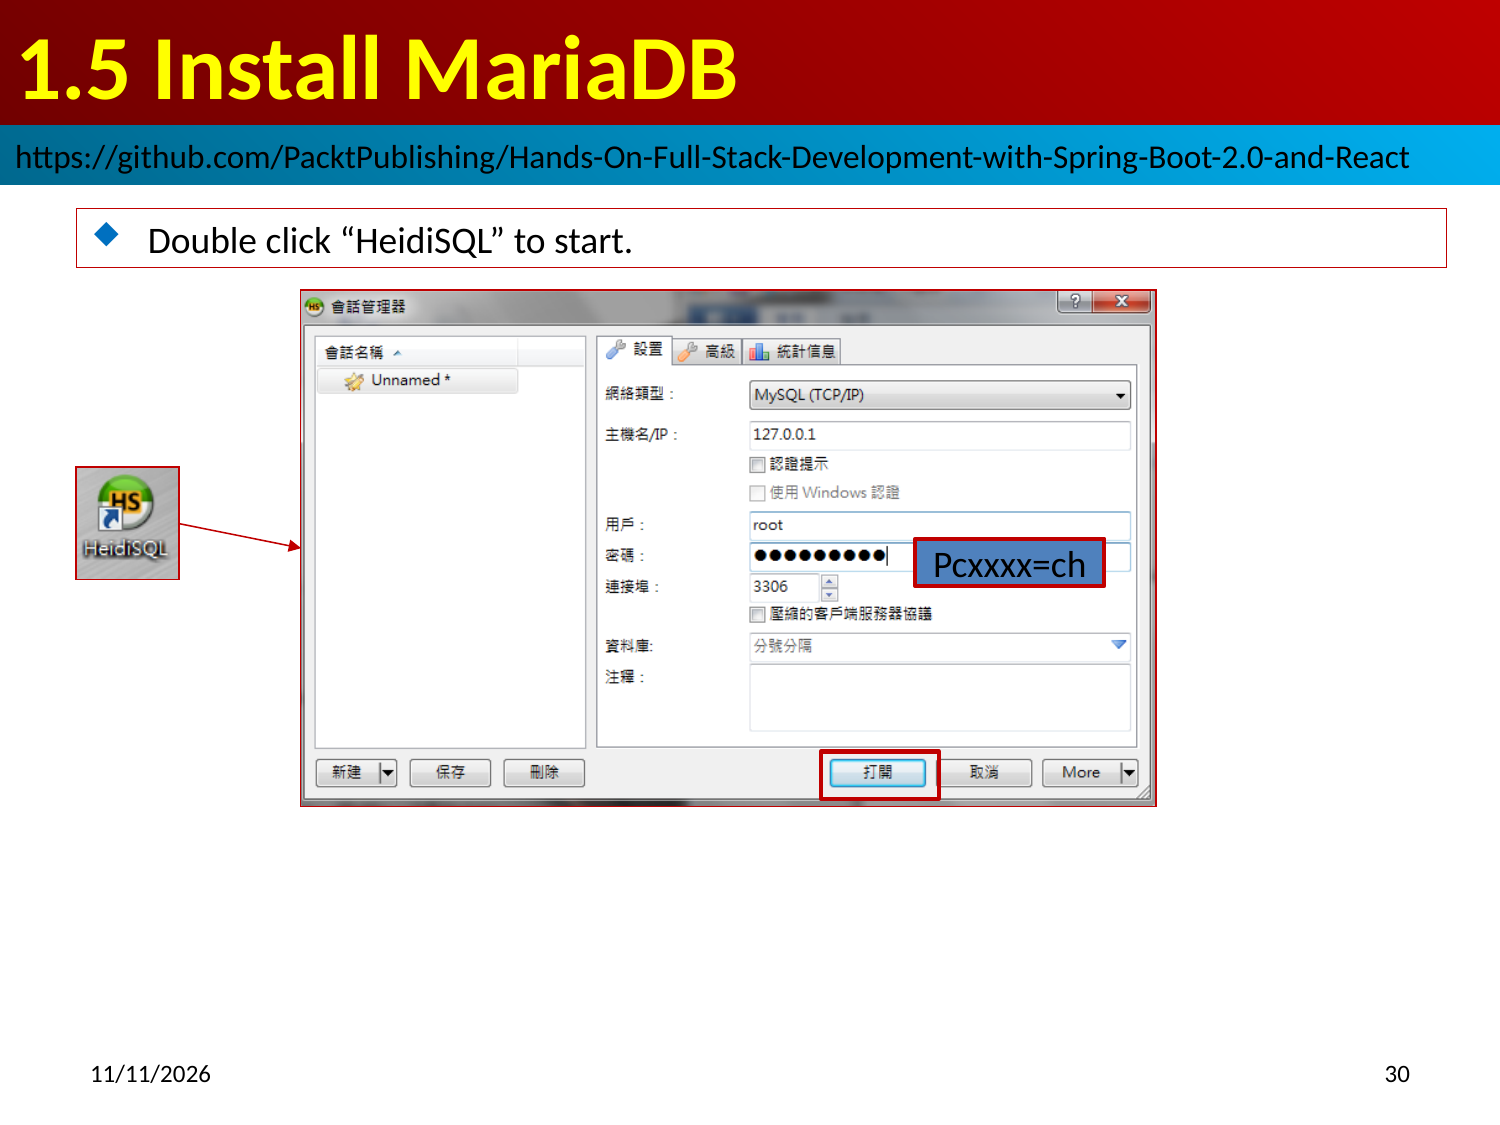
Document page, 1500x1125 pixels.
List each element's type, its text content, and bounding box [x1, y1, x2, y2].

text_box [178, 523, 295, 549]
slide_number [75, 1042, 425, 1103]
picture [76, 467, 179, 580]
title 1.5 Install MariaDB [0, 0, 1500, 125]
slide_number 30 [1074, 1042, 1425, 1103]
subtitle Double click “HeidiSQL” to start. [76, 208, 1447, 268]
text_box https://github.com/PacktPublishing/Hands-On-Full-Stack-Development-with-Spring-Boot-2.0-and-React [0, 125, 1500, 185]
picture [300, 290, 1156, 806]
